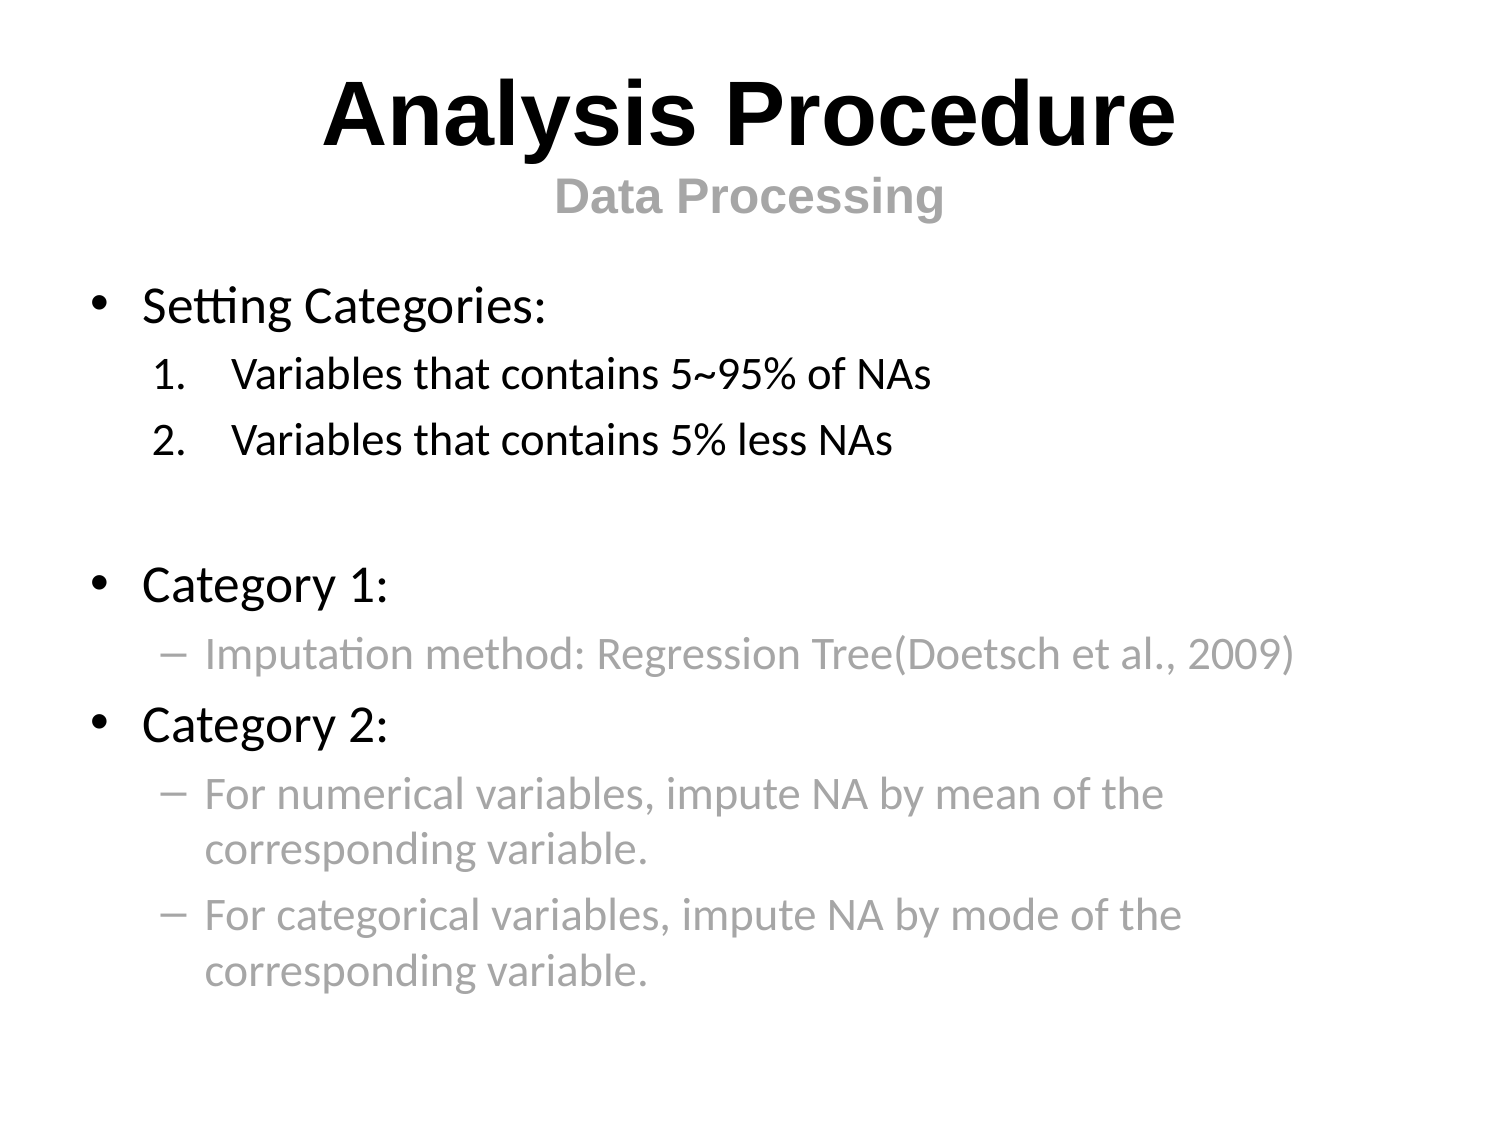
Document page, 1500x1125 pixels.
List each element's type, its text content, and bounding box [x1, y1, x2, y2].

title Analysis Procedure Data Processing [75, 45, 1425, 233]
list Setting Categories: Variables that contains 5~95% of NAs Variables that contains 5% less NAs Category 1: Imputation method: Regression Tree(Doetsch et al., 2009) Category 2: For numerical variables, impute NA by mean of the corresponding variable. For categorical variables, impute NA by mode of the corresponding variable. [75, 262, 1425, 1005]
